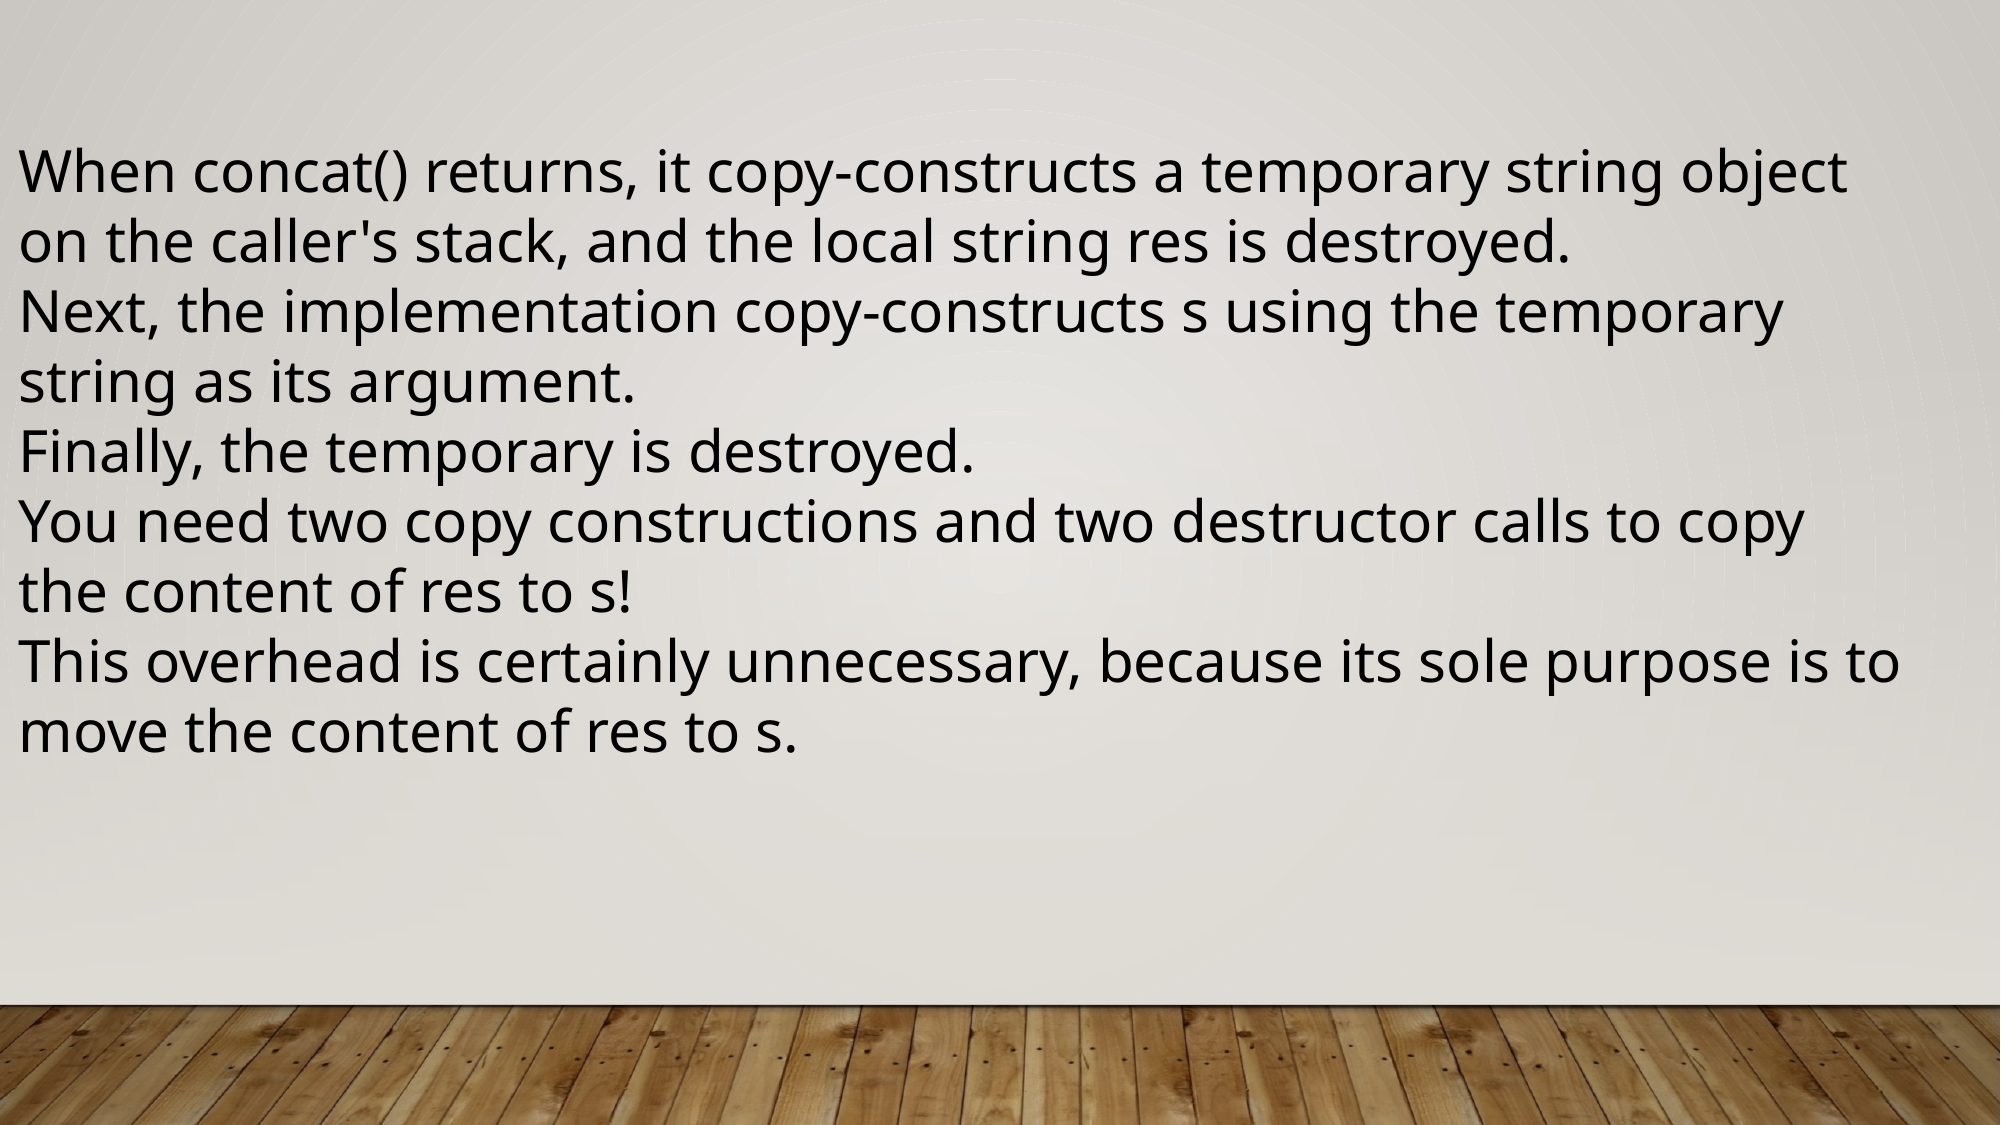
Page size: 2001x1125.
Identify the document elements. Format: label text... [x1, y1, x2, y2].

picture [0, 1005, 2000, 1125]
text_box When concat() returns, it copy-constructs a temporary string object on the caller's stack, and the local string res is destroyed. Next, the implementation copy-constructs s using the temporary string as its argument. Finally, the temporary is destroyed. You need two copy constructions and two destructor calls to copy the content of res to s! This overhead is certainly unnecessary, because its sole purpose is to move the content of res to s. [3, 127, 1933, 772]
